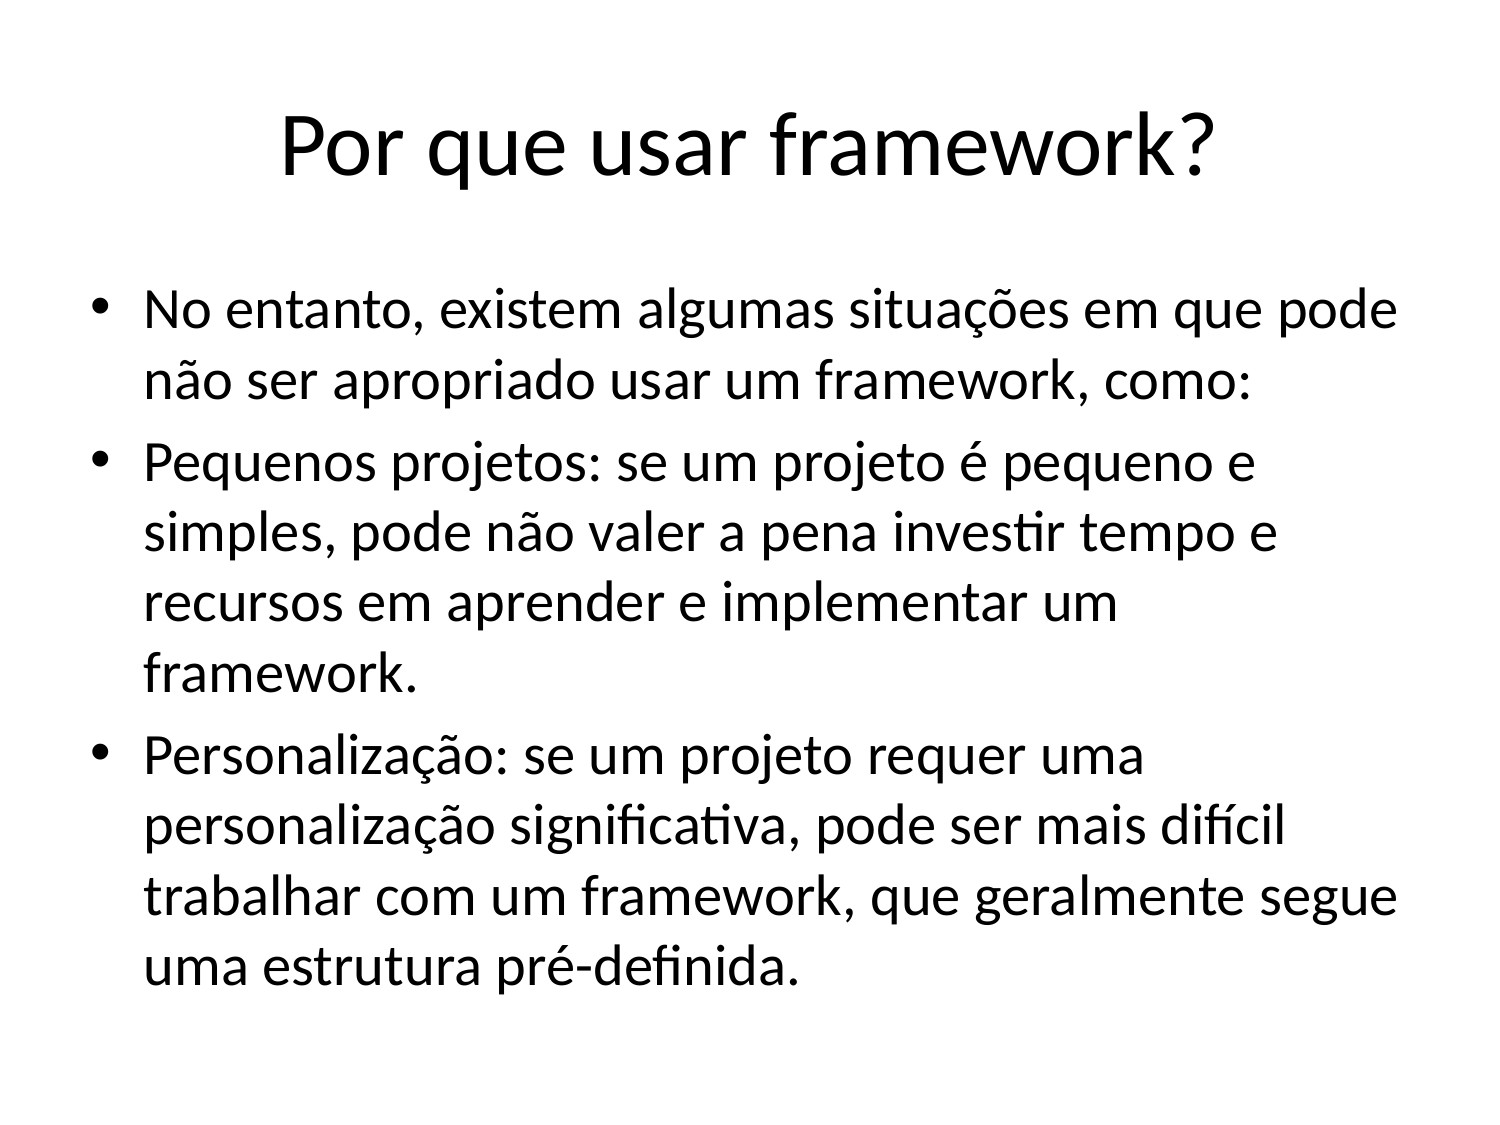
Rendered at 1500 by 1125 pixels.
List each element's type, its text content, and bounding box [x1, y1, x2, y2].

list No entanto, existem algumas situações em que pode não ser apropriado usar um framework, como: Pequenos projetos: se um projeto é pequeno e simples, pode não valer a pena investir tempo e recursos em aprender e implementar um framework. Personalização: se um projeto requer uma personalização significativa, pode ser mais difícil trabalhar com um framework, que geralmente segue uma estrutura pré-definida. [75, 262, 1425, 1005]
title Por que usar framework? [75, 45, 1425, 233]
